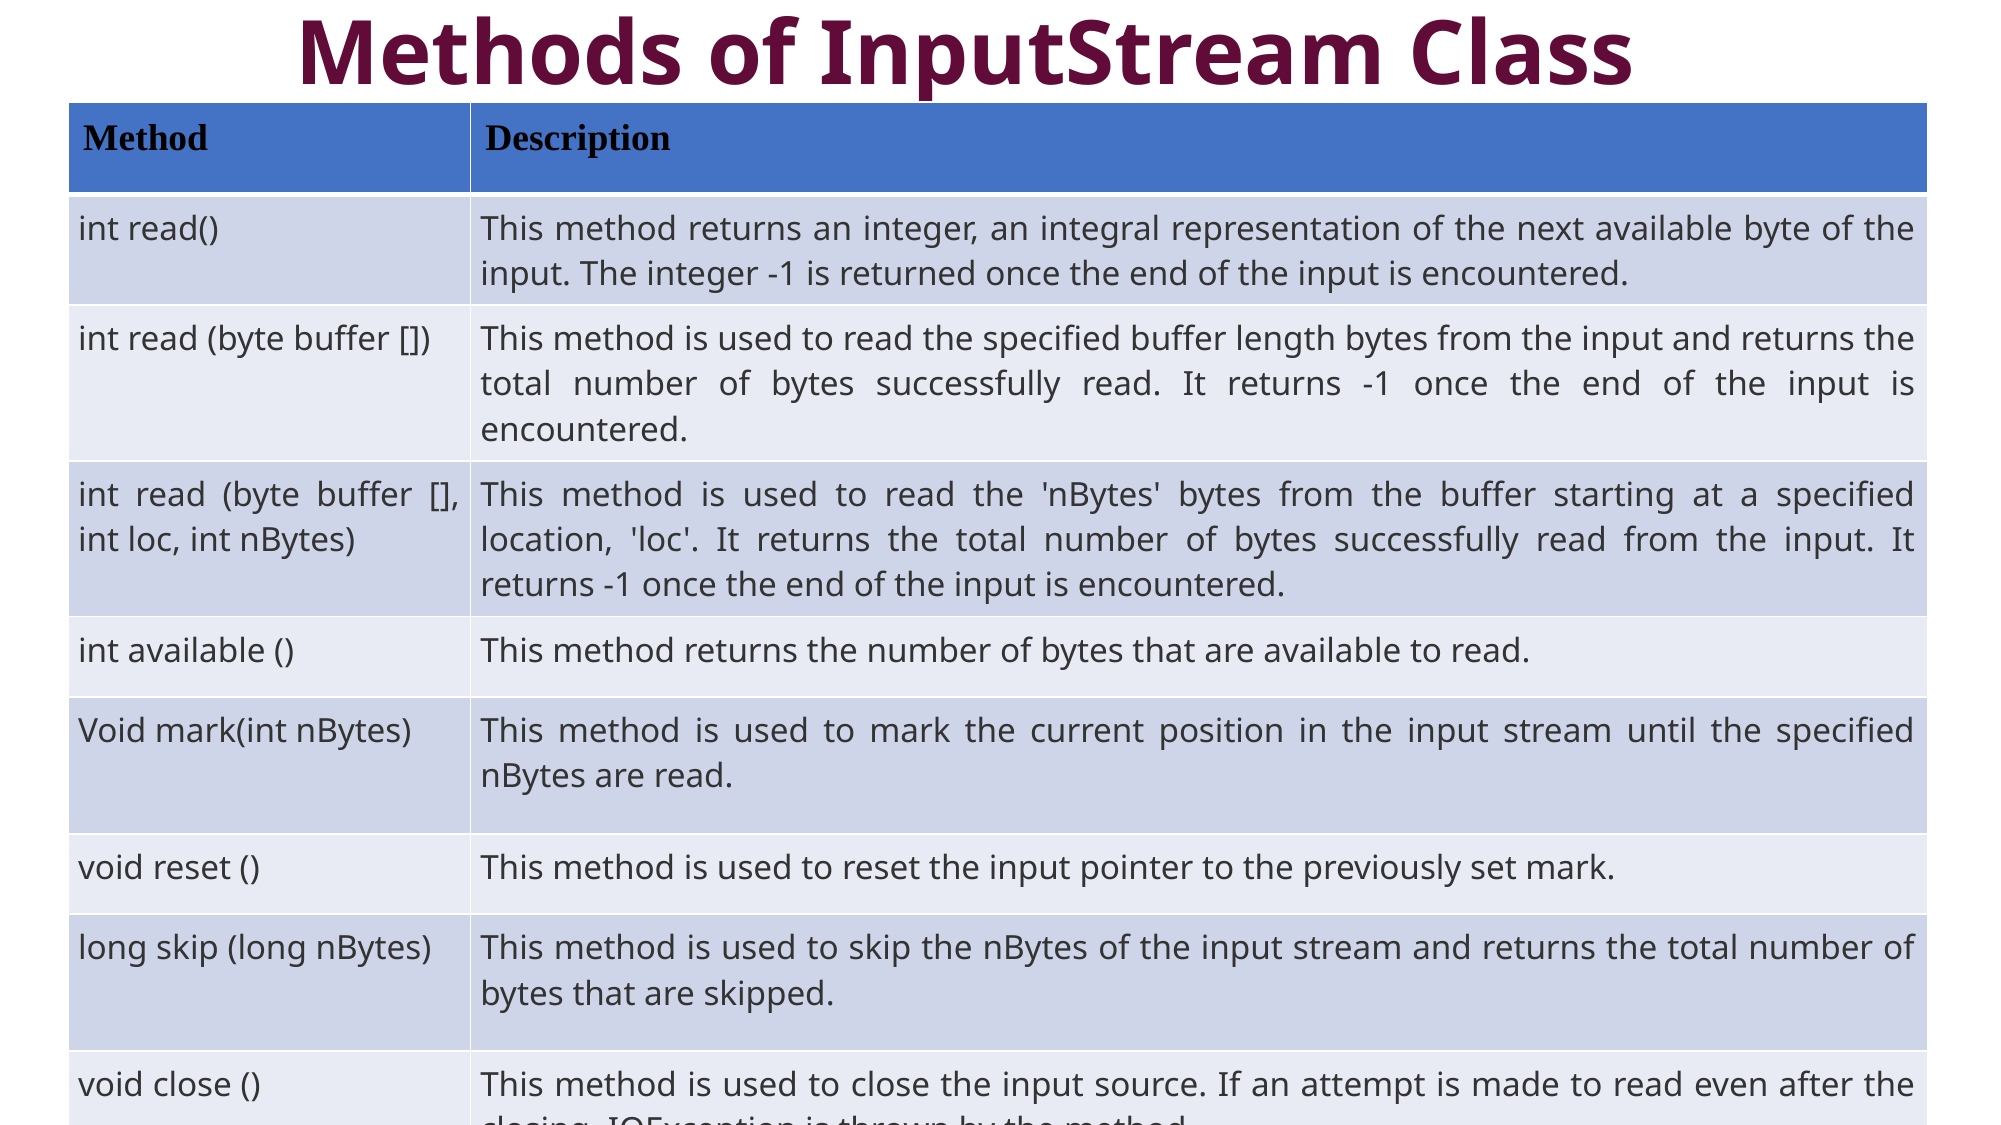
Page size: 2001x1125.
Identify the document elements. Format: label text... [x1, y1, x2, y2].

table_cell This method is used to read the 'nBytes' bytes from the buffer starting at a specified location, 'loc'. It returns the total number of bytes successfully read from the input. It returns -1 once the end of the input is encountered. [471, 462, 1927, 616]
table_cell long skip (long nBytes) [69, 915, 470, 1050]
table_header Method [69, 103, 470, 192]
table_cell void close () [69, 1052, 470, 1125]
table_cell This method returns an integer, an integral representation of the next available byte of the input. The integer -1 is returned once the end of the input is encountered. [471, 197, 1927, 304]
table_cell This method is used to skip the nBytes of the input stream and returns the total number of bytes that are skipped. [471, 915, 1927, 1050]
table_cell This method returns the number of bytes that are available to read. [471, 617, 1927, 696]
table_cell This method is used to mark the current position in the input stream until the specified nBytes are read. [471, 698, 1927, 833]
table_cell int read() [69, 197, 470, 304]
table_cell This method is used to read the specified buffer length bytes from the input and returns the total number of bytes successfully read. It returns -1 once the end of the input is encountered. [471, 306, 1927, 460]
table_cell int read (byte buffer []) [69, 306, 470, 460]
table_cell This method is used to reset the input pointer to the previously set mark. [471, 835, 1927, 913]
table_cell int available () [69, 617, 470, 696]
table_header Description [471, 103, 1927, 192]
title Methods of InputStream Class [68, 0, 1864, 101]
table_cell Void mark(int nBytes) [69, 698, 470, 833]
table_cell void reset () [69, 835, 470, 913]
table_cell This method is used to close the input source. If an attempt is made to read even after the closing, IOException is thrown by the method. [471, 1052, 1927, 1125]
table_cell int read (byte buffer [], int loc, int nBytes) [69, 462, 470, 616]
